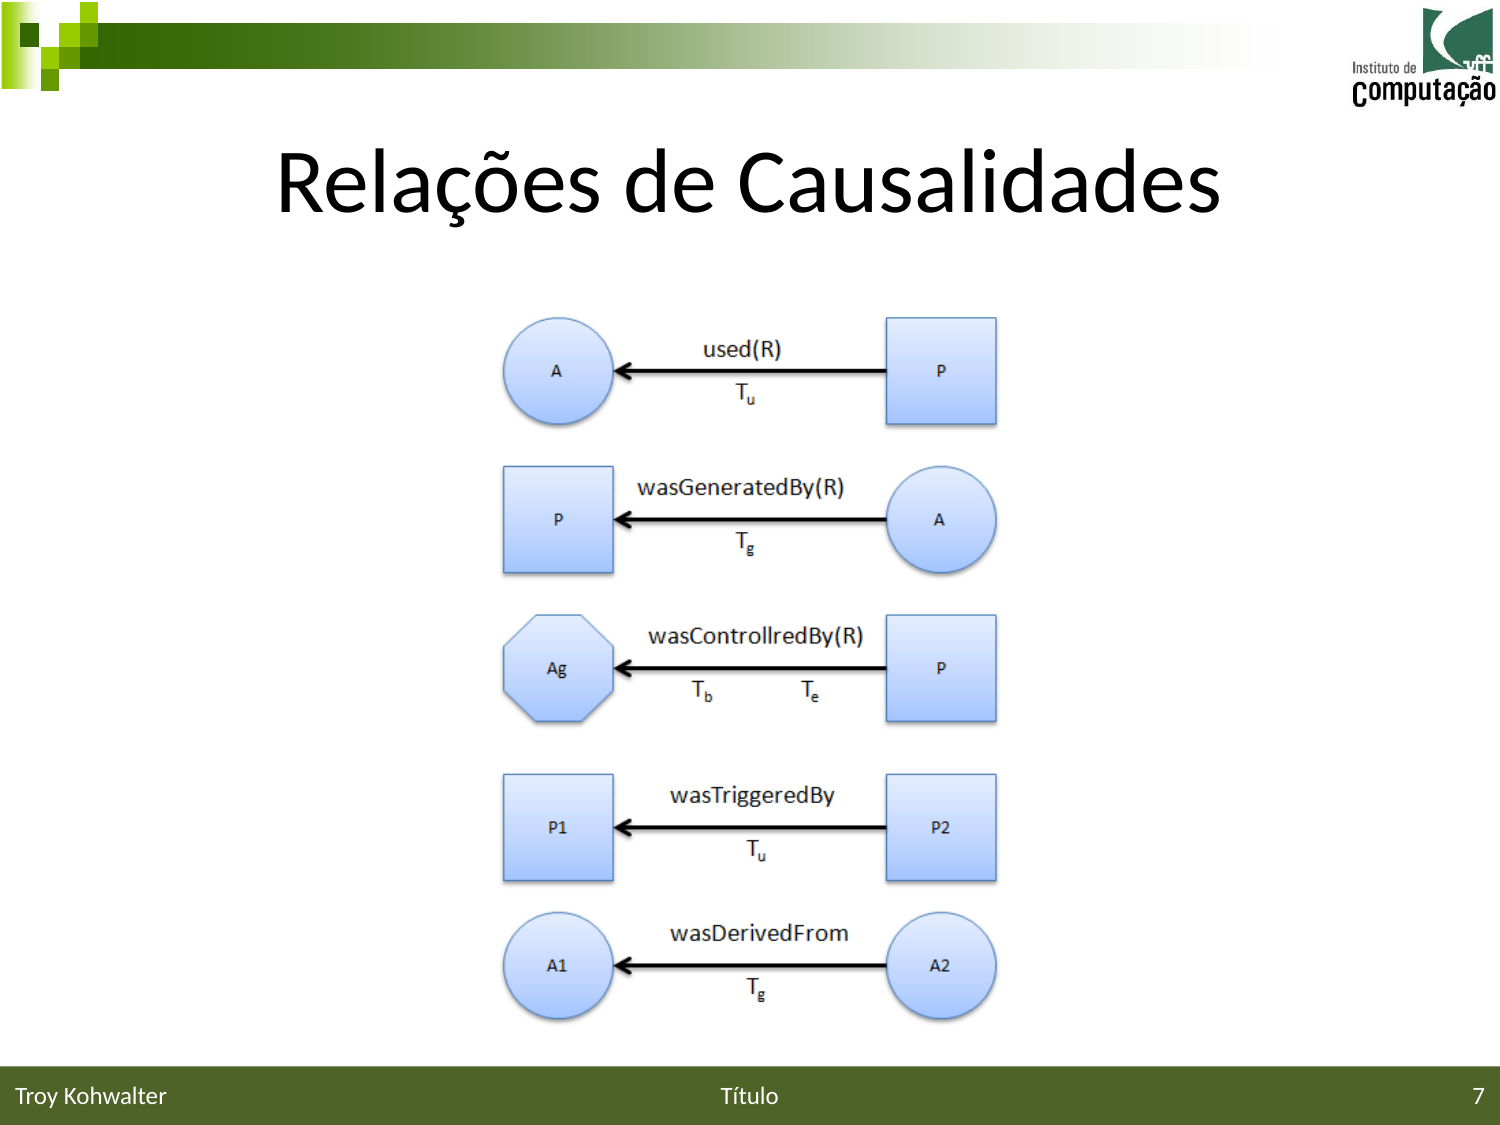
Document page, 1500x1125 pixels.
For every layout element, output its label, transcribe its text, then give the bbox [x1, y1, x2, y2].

slide_number Troy Kohwalter [0, 1065, 350, 1125]
slide_number 7 [1149, 1065, 1500, 1125]
picture [495, 312, 1005, 1030]
title Relações de Causalidades [75, 82, 1425, 270]
footer Título [512, 1065, 988, 1125]
